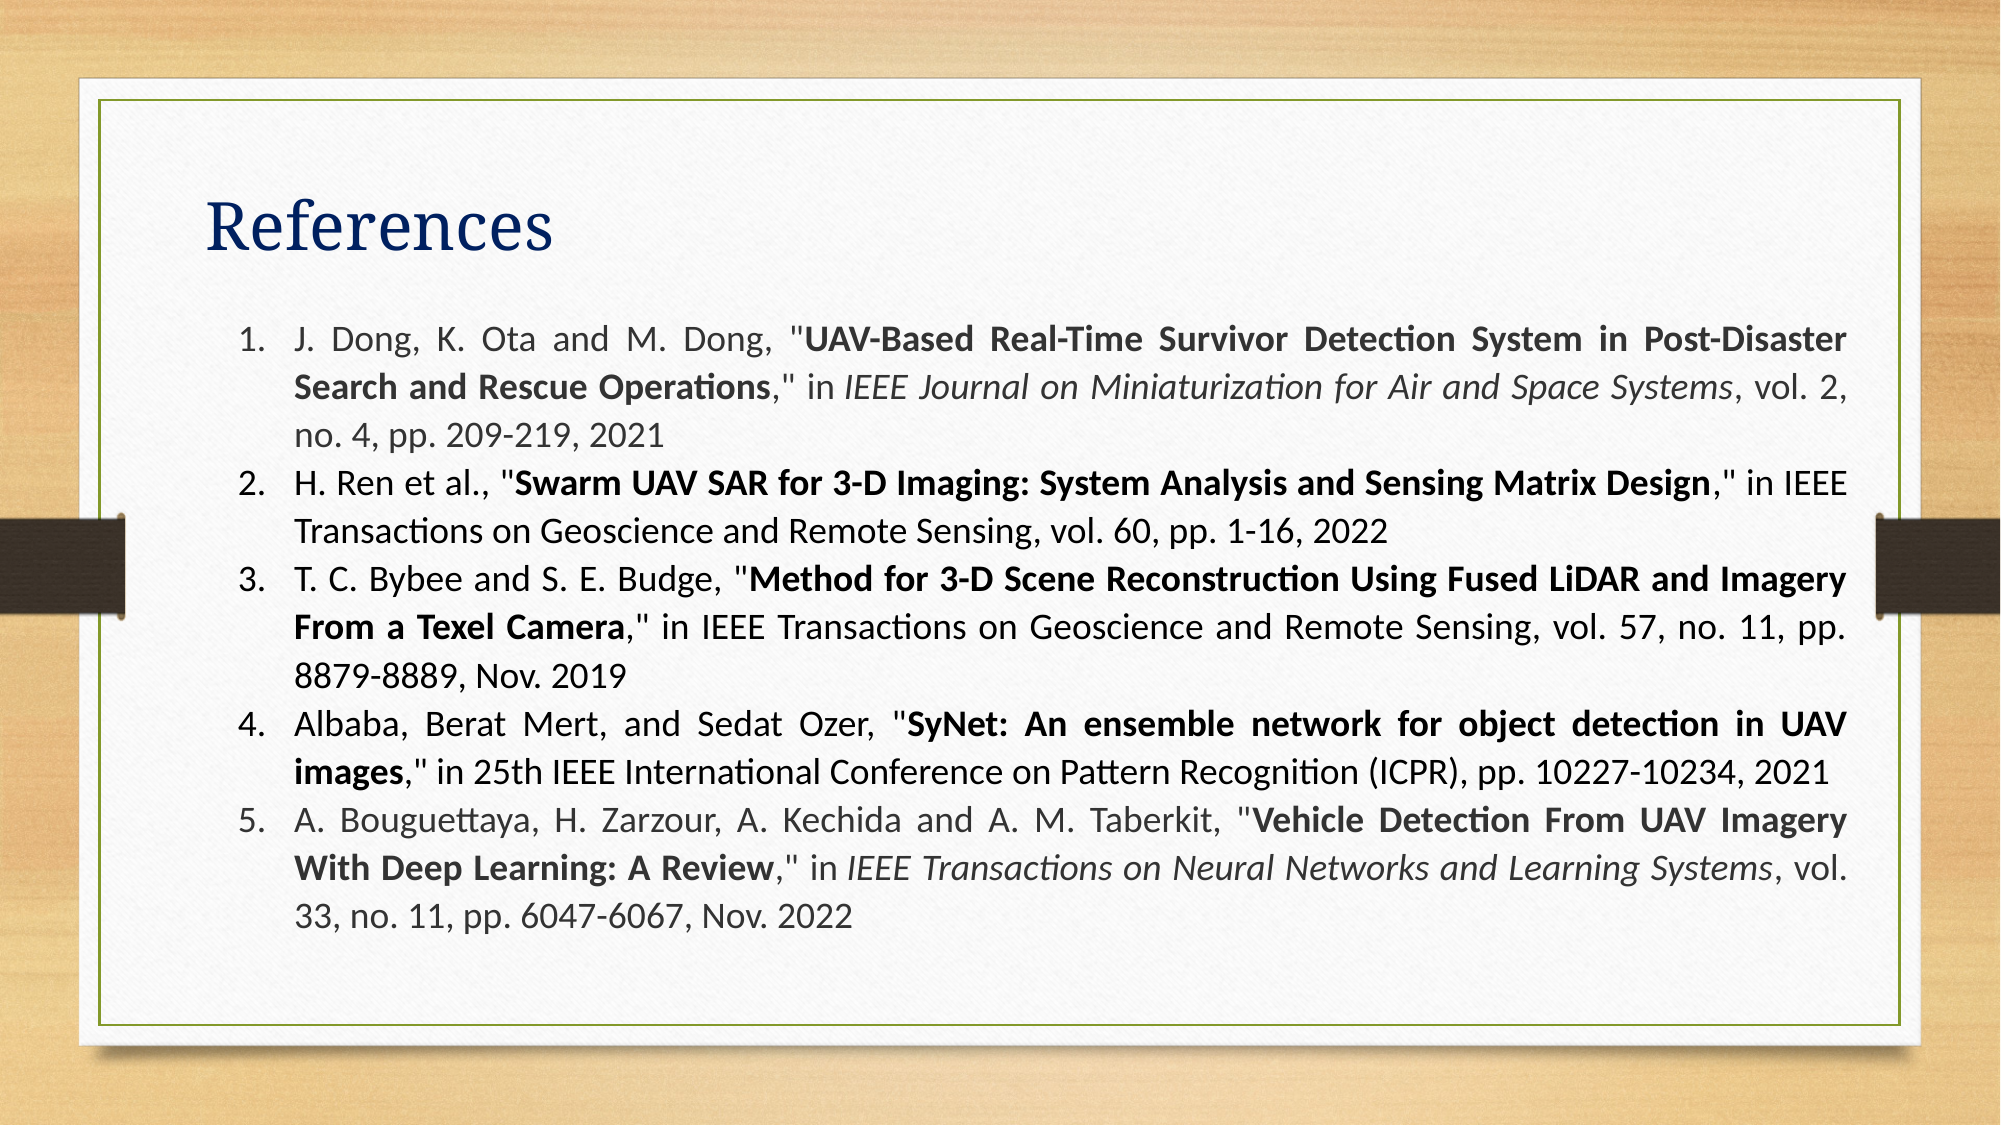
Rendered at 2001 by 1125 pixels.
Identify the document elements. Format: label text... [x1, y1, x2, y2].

text_box References [191, 176, 570, 271]
picture [0, 0, 2001, 1125]
text_box J. Dong, K. Ota and M. Dong, "UAV-Based Real-Time Survivor Detection System in Post-Disaster Search and Rescue Operations," in IEEE Journal on Miniaturization for Air and Space Systems, vol. 2, no. 4, pp. 209-219, 2021 H. Ren et al., "Swarm UAV SAR for 3-D Imaging: System Analysis and Sensing Matrix Design," in IEEE Transactions on Geoscience and Remote Sensing, vol. 60, pp. 1-16, 2022 T. C. Bybee and S. E. Budge, "Method for 3-D Scene Reconstruction Using Fused LiDAR and Imagery From a Texel Camera," in IEEE Transactions on Geoscience and Remote Sensing, vol. 57, no. 11, pp. 8879-8889, Nov. 2019 Albaba, Berat Mert, and Sedat Ozer, "SyNet: An ensemble network for object detection in UAV images," in 25th IEEE International Conference on Pattern Recognition (ICPR), pp. 10227-10234, 2021 A. Bouguettaya, H. Zarzour, A. Kechida and A. M. Taberkit, "Vehicle Detection From UAV Imagery With Deep Learning: A Review," in IEEE Transactions on Neural Networks and Learning Systems, vol. 33, no. 11, pp. 6047-6067, Nov. 2022 [223, 303, 1863, 944]
